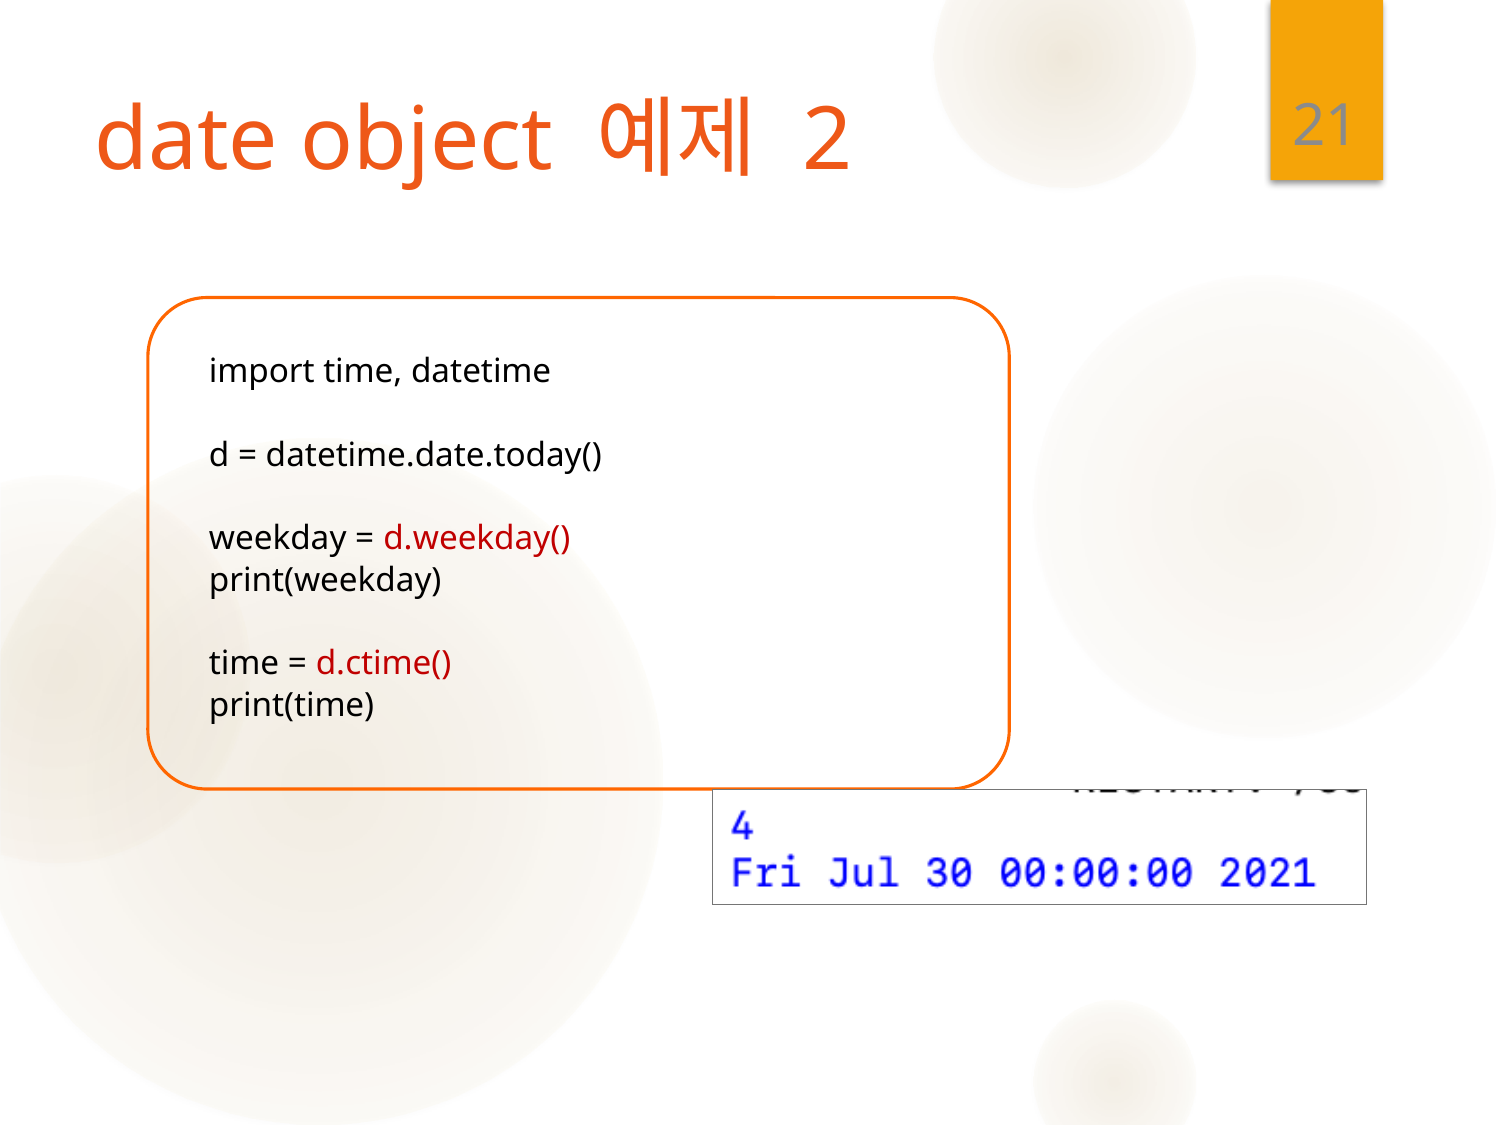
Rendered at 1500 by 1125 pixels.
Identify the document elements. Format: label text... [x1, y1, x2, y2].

text_box [147, 297, 1010, 790]
title date object 예제 2 [79, 74, 1237, 304]
text_box import time, datetime d = datetime.date.today() weekday = d.weekday() print(weekday) time = d.ctime() print(time) [194, 340, 1123, 731]
picture [711, 788, 1368, 905]
slide_number 21 [1273, 48, 1378, 175]
